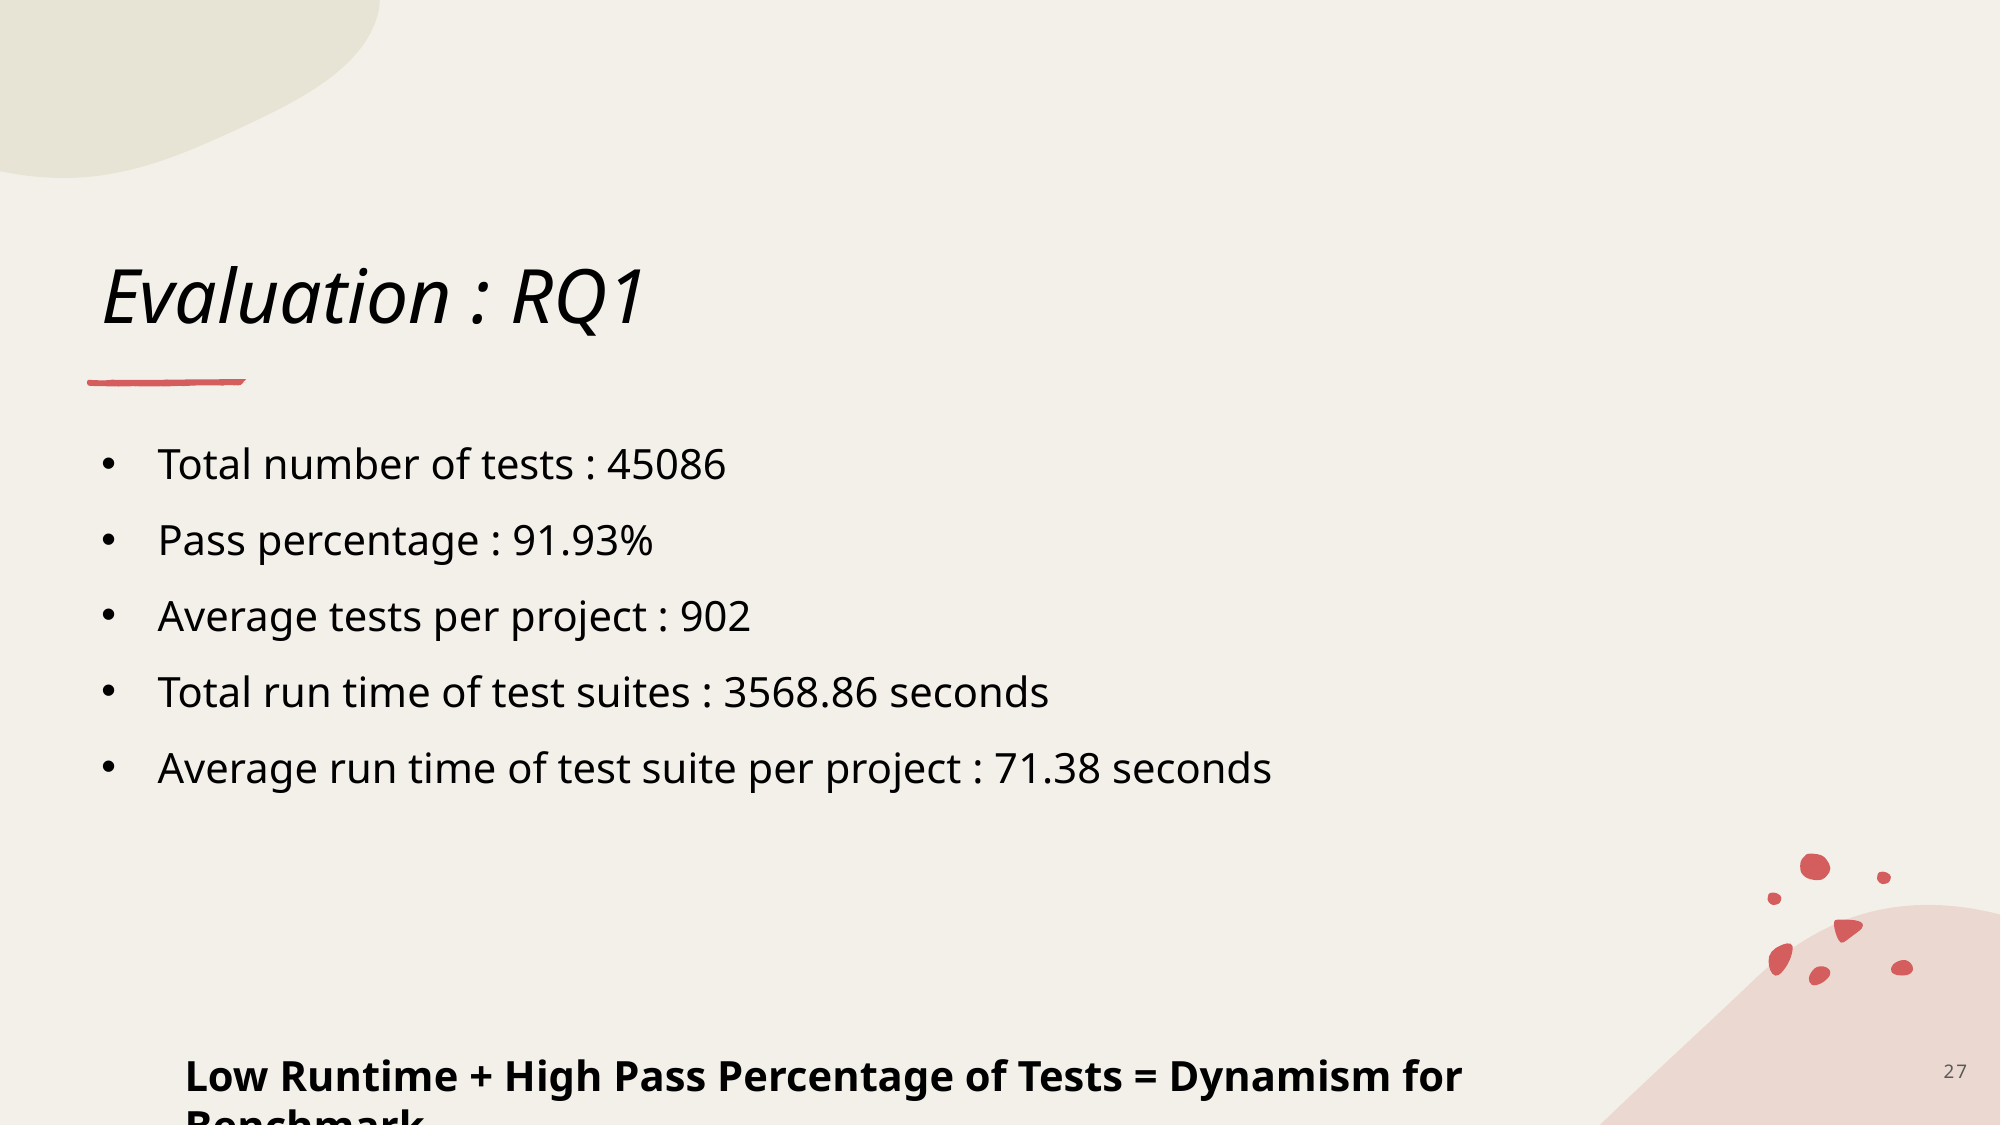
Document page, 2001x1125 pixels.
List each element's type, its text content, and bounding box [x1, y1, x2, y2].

list Total number of tests : 45086 Pass percentage : 91.93% Average tests per project : 902 Total run time of test suites : 3568.86 seconds Average run time of test suite per project : 71.38 seconds [86, 425, 1740, 1008]
text_box Low Runtime + High Pass Percentage of Tests = Dynamism for Benchmark [169, 1042, 1697, 1125]
slide_number 27 [1911, 1042, 1999, 1103]
title Evaluation : RQ1 [86, 129, 1740, 347]
